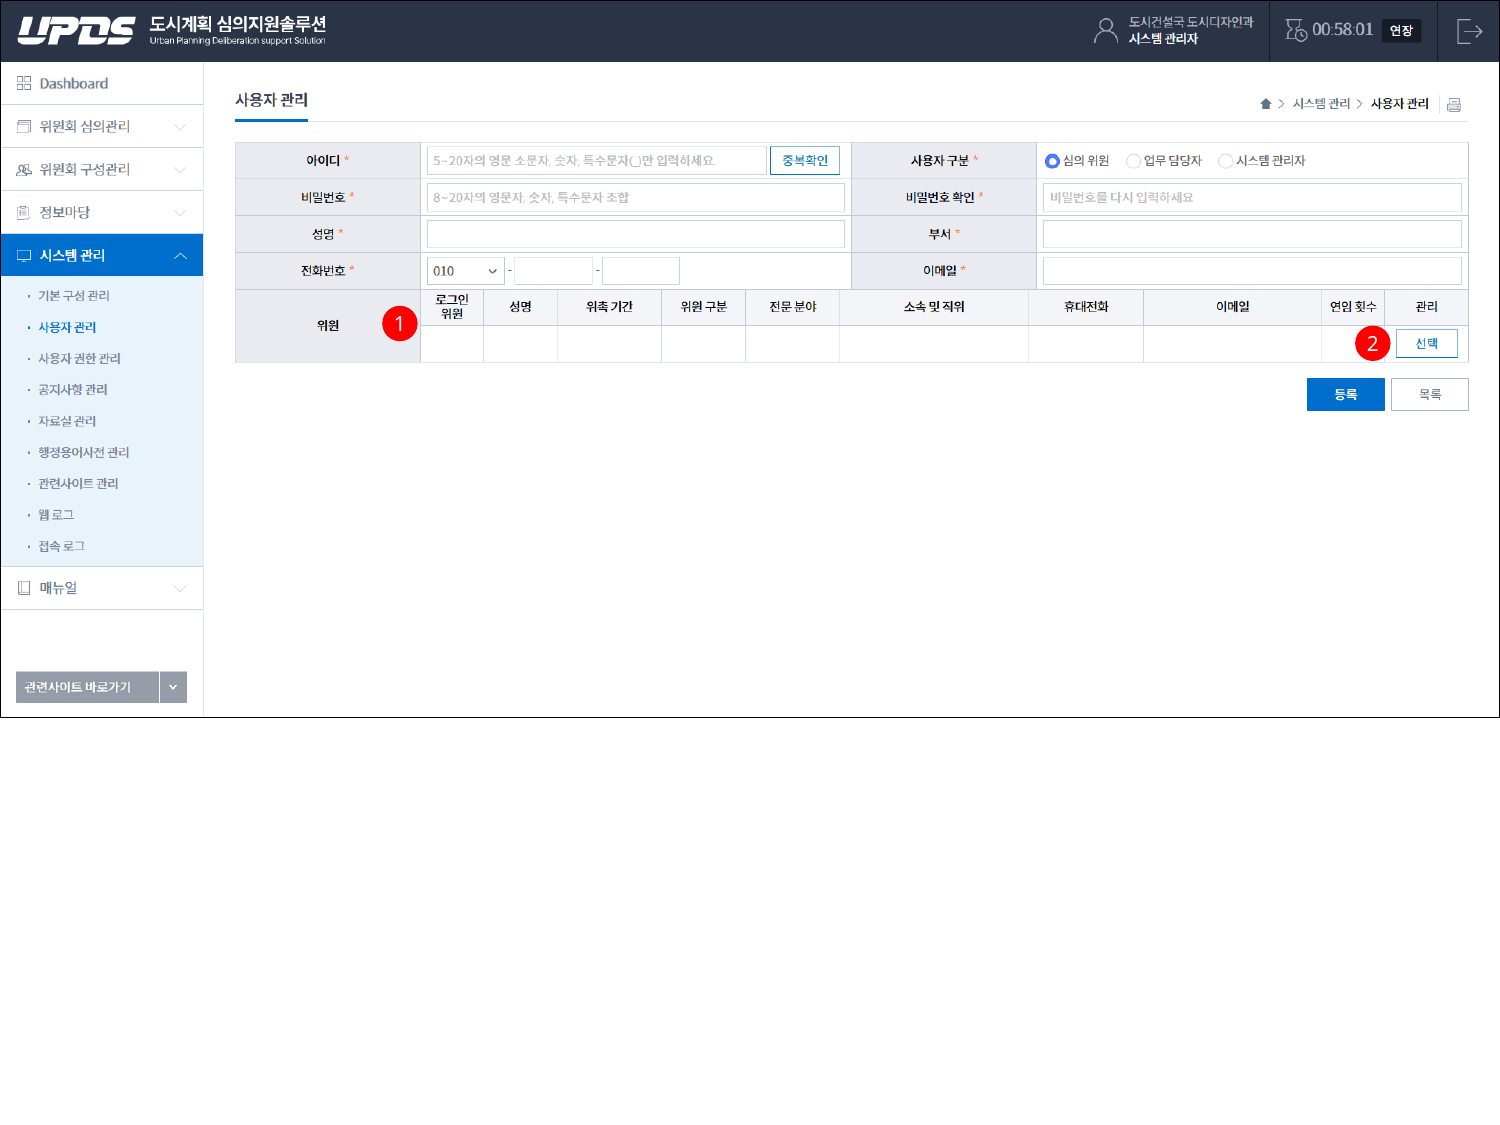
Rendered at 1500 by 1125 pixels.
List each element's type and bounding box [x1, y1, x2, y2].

picture [0, 0, 1500, 718]
